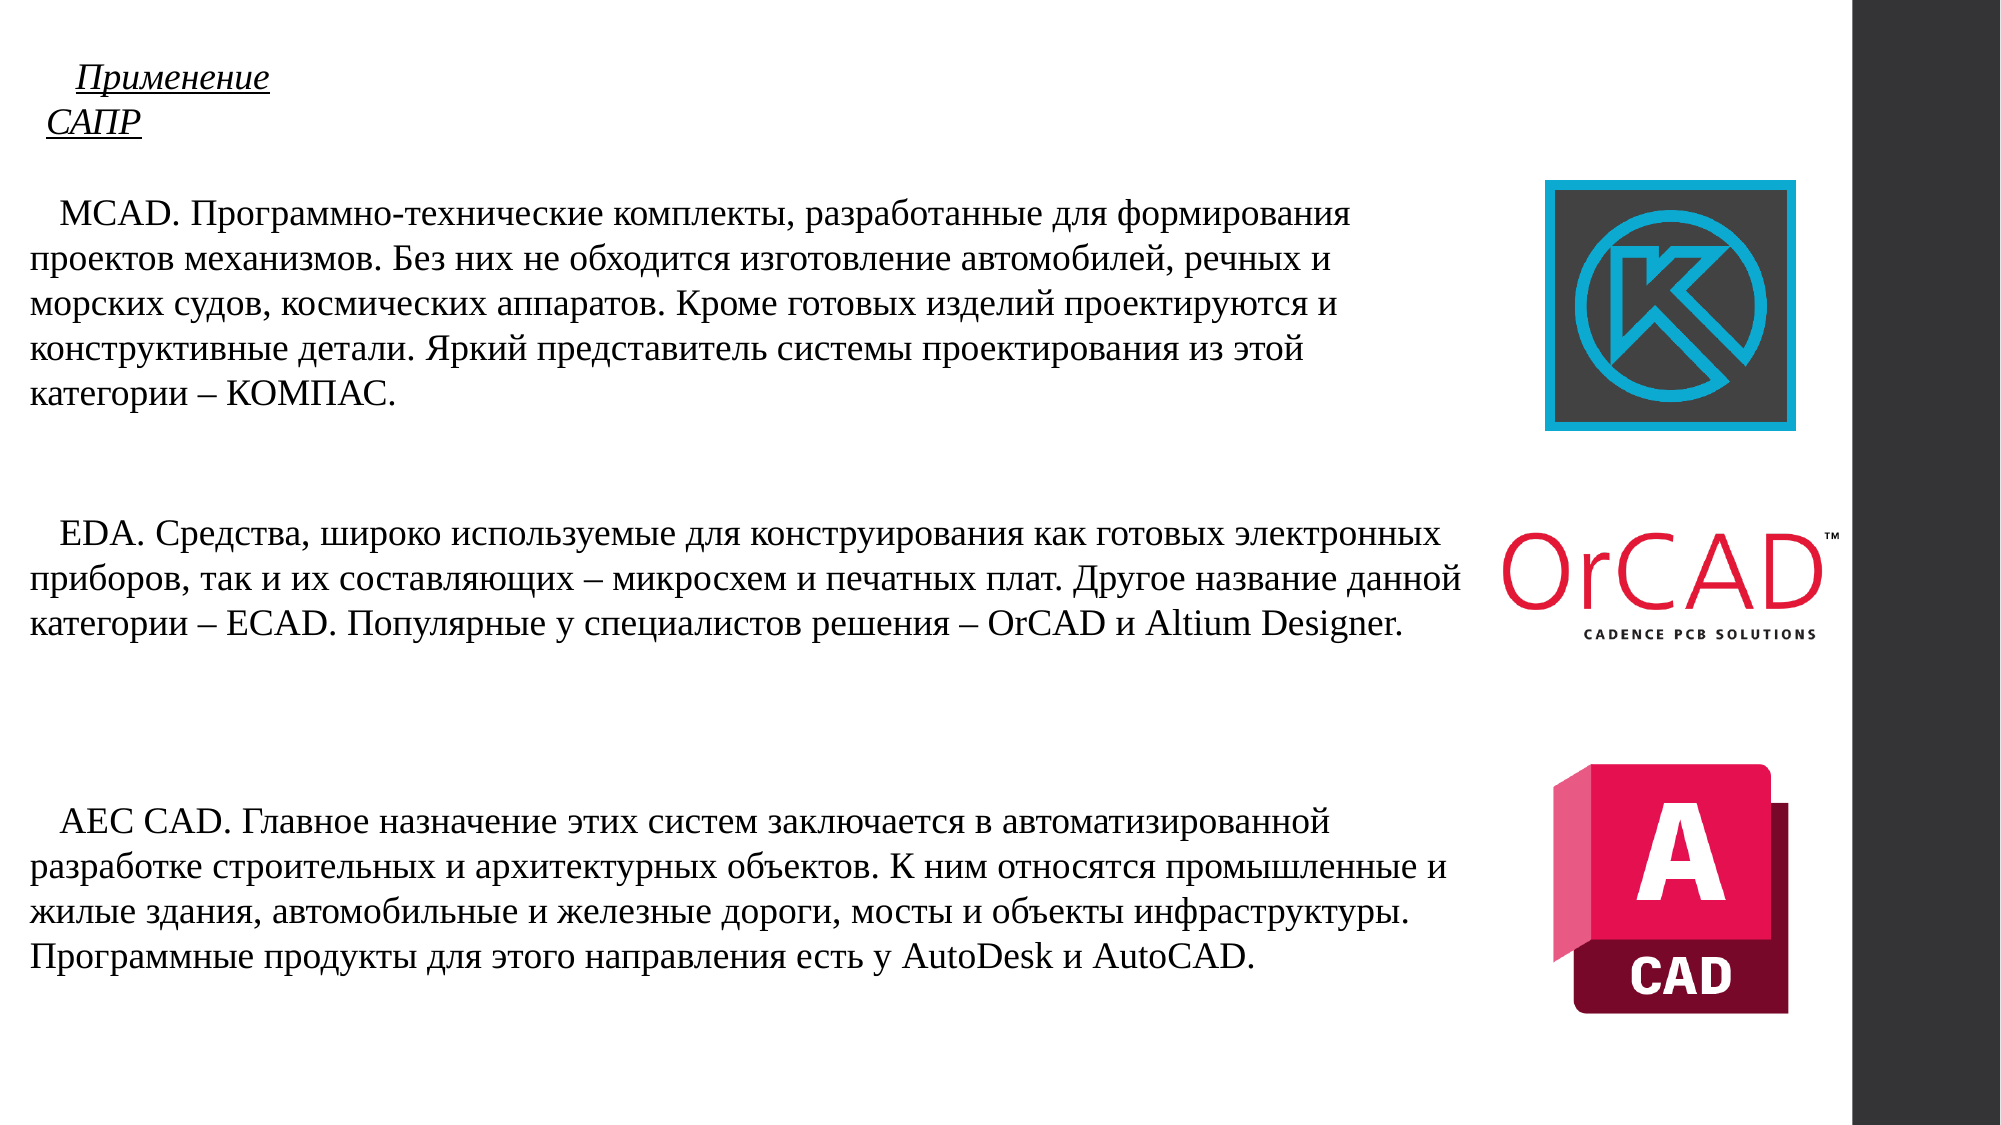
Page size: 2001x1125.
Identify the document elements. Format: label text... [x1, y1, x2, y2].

text_box Применение САПР [31, 44, 361, 105]
text_box MCAD. Программно-технические комплекты, разработанные для формирования проектов механизмов. Без них не обходится изготовление автомобилей, речных и морских судов, космических аппаратов. Кроме готовых изделий проектируются и конструктивные детали. Яркий представитель системы проектирования из этой категории – КОМПАС. EDA. Средства, широко используемые для конструирования как готовых электронных приборов, так и их составляющих – микросхем и печатных плат. Другое название данной категории – ECAD. Популярные у специалистов решения – OrCAD и Altium Designer. AEC CAD. Главное назначение этих систем заключается в автоматизированной разработке строительных и архитектурных объектов. К ним относятся промышленные и жилые здания, автомобильные и железные дороги, мосты и объекты инфраструктуры. Программные продукты для этого направления есть у AutoDesk и AutoCAD. [15, 180, 1480, 984]
picture [1556, 191, 1786, 421]
picture [1414, 483, 1926, 689]
picture [1515, 733, 1825, 1043]
